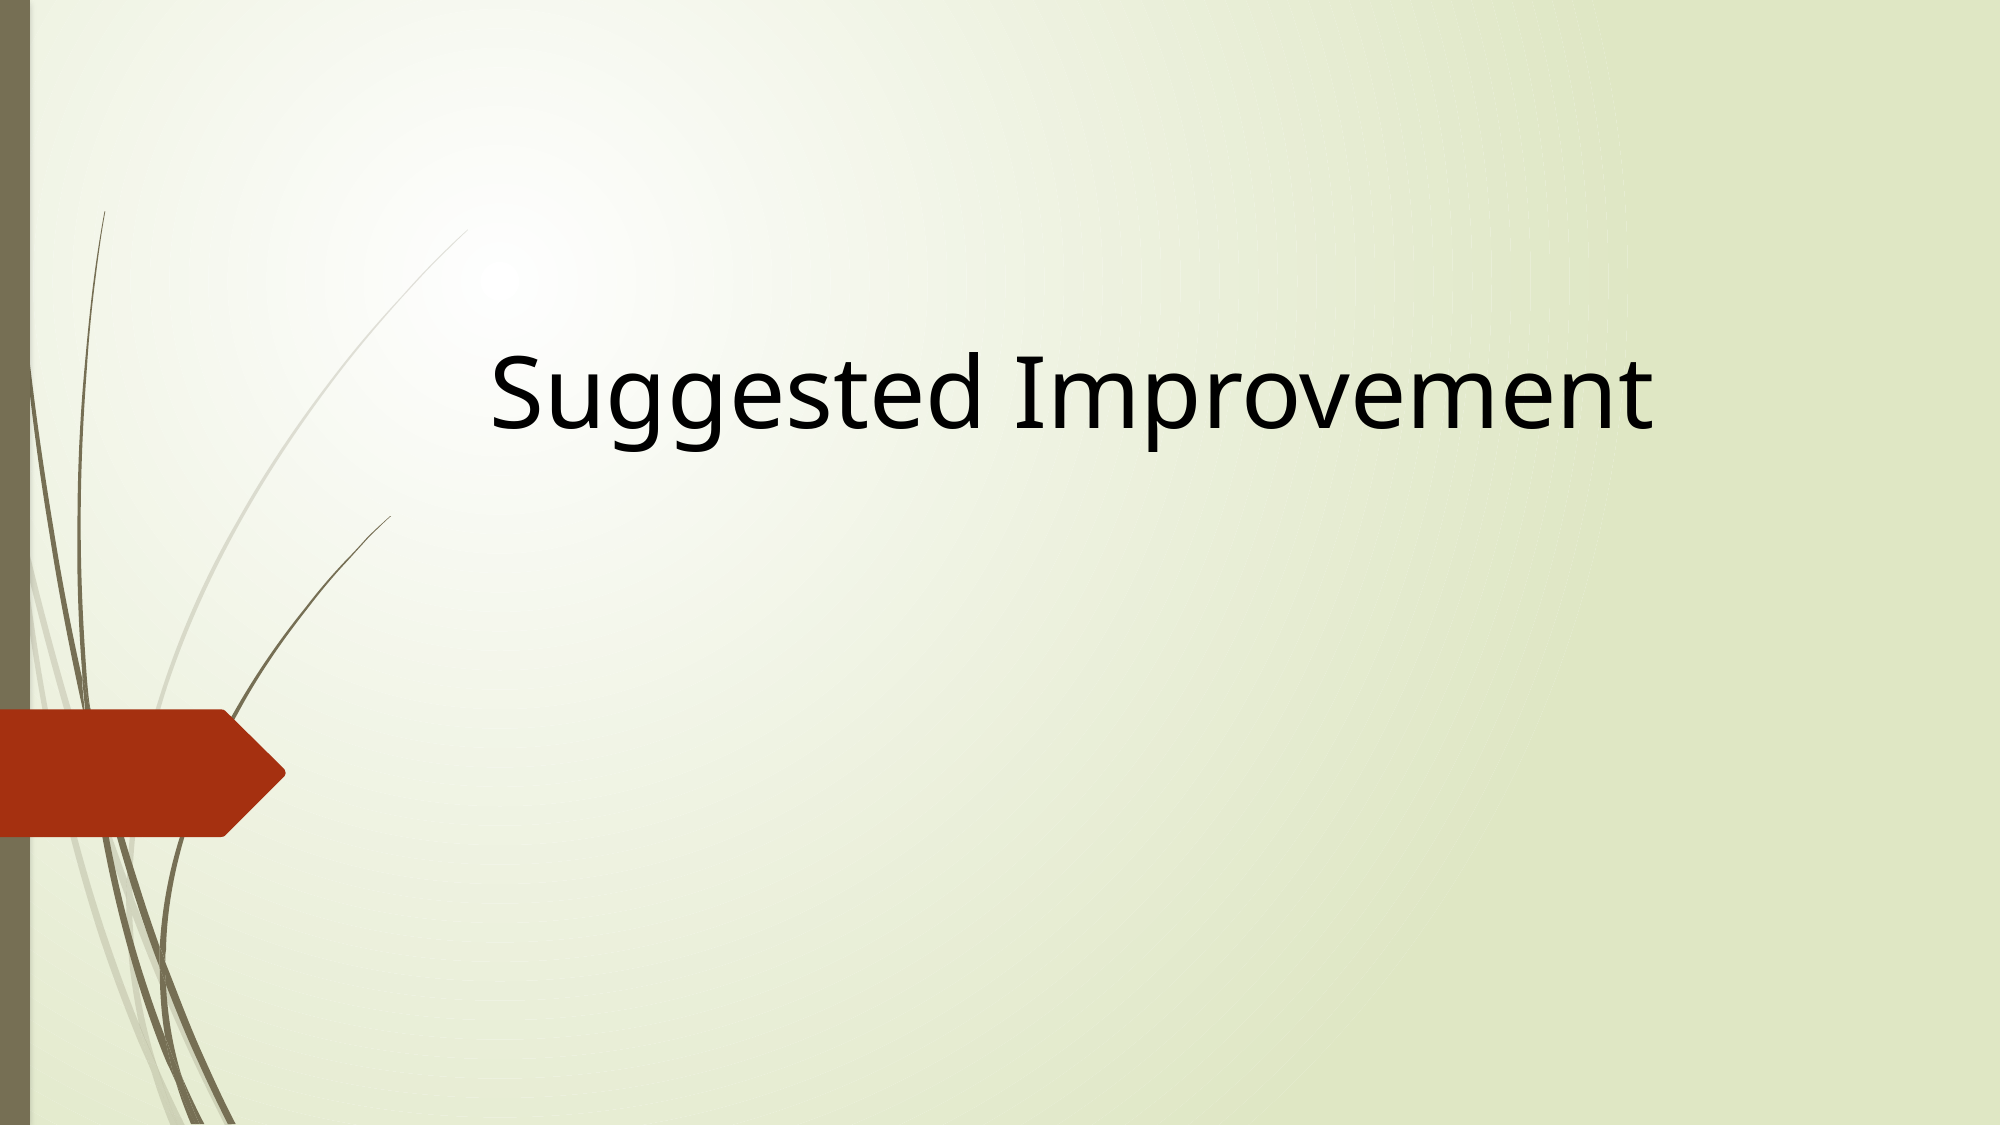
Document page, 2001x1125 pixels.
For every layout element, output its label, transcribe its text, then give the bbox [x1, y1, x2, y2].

text_box Suggested Improvement [318, 321, 1827, 456]
